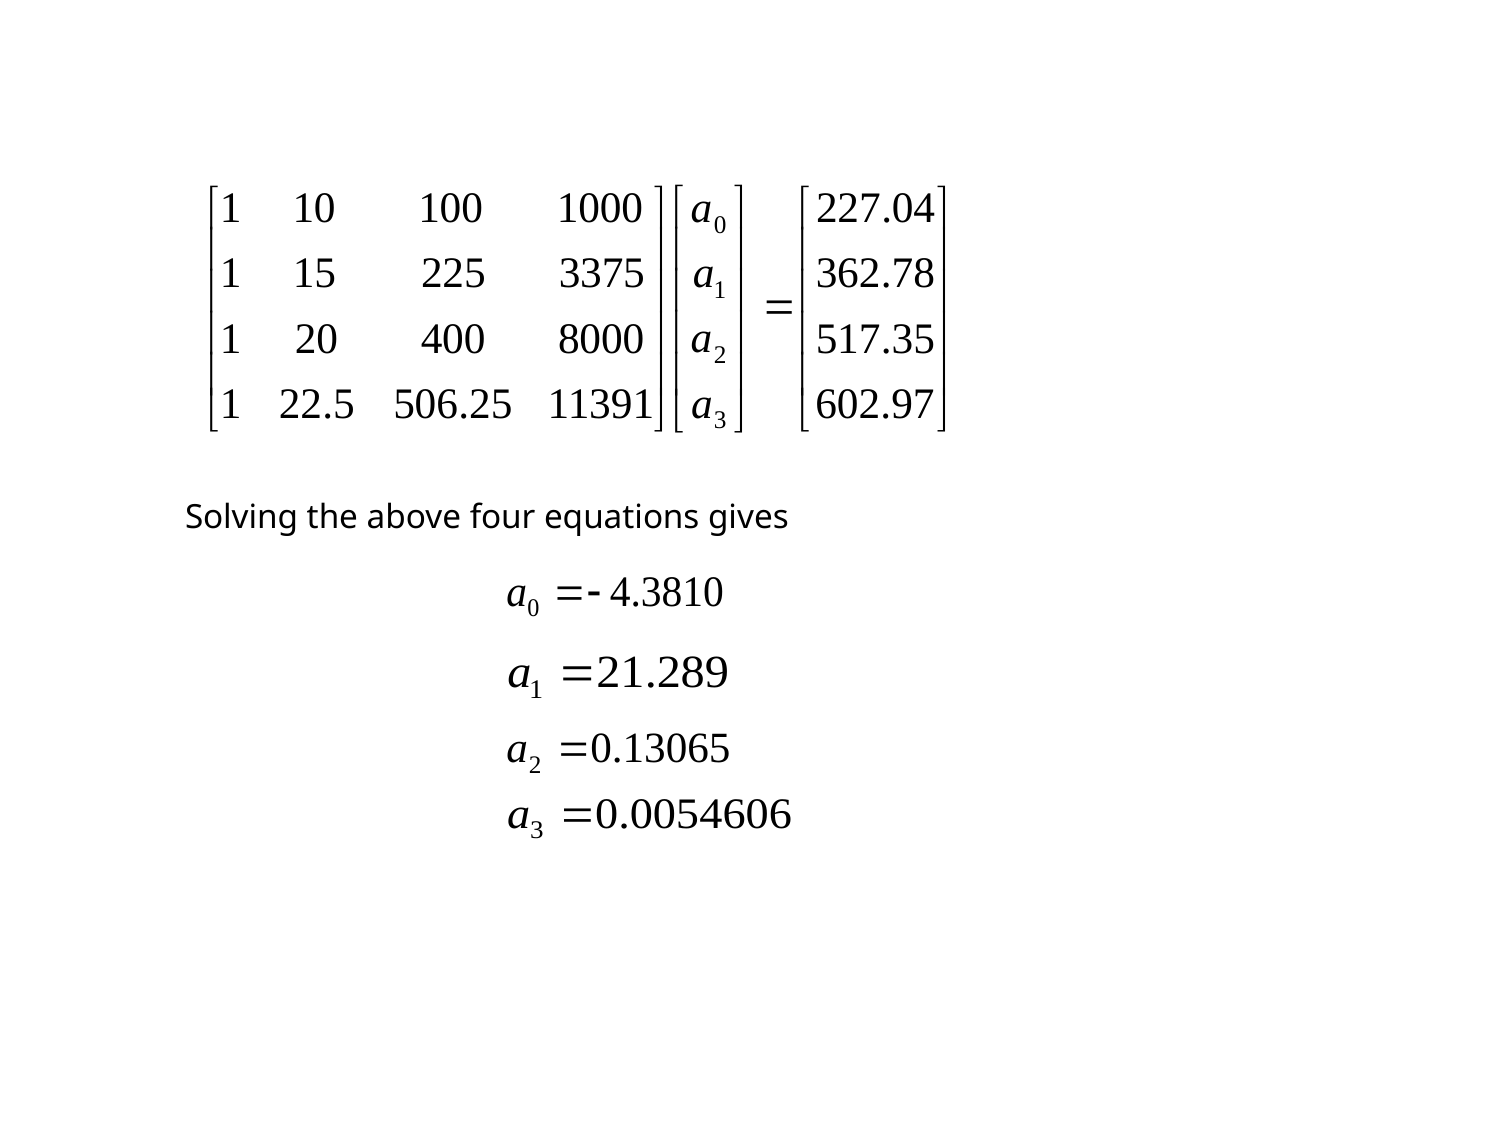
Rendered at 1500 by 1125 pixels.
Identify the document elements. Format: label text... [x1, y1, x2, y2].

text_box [199, 174, 962, 444]
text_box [499, 562, 802, 851]
text_box Solving the above four equations gives [170, 487, 805, 543]
